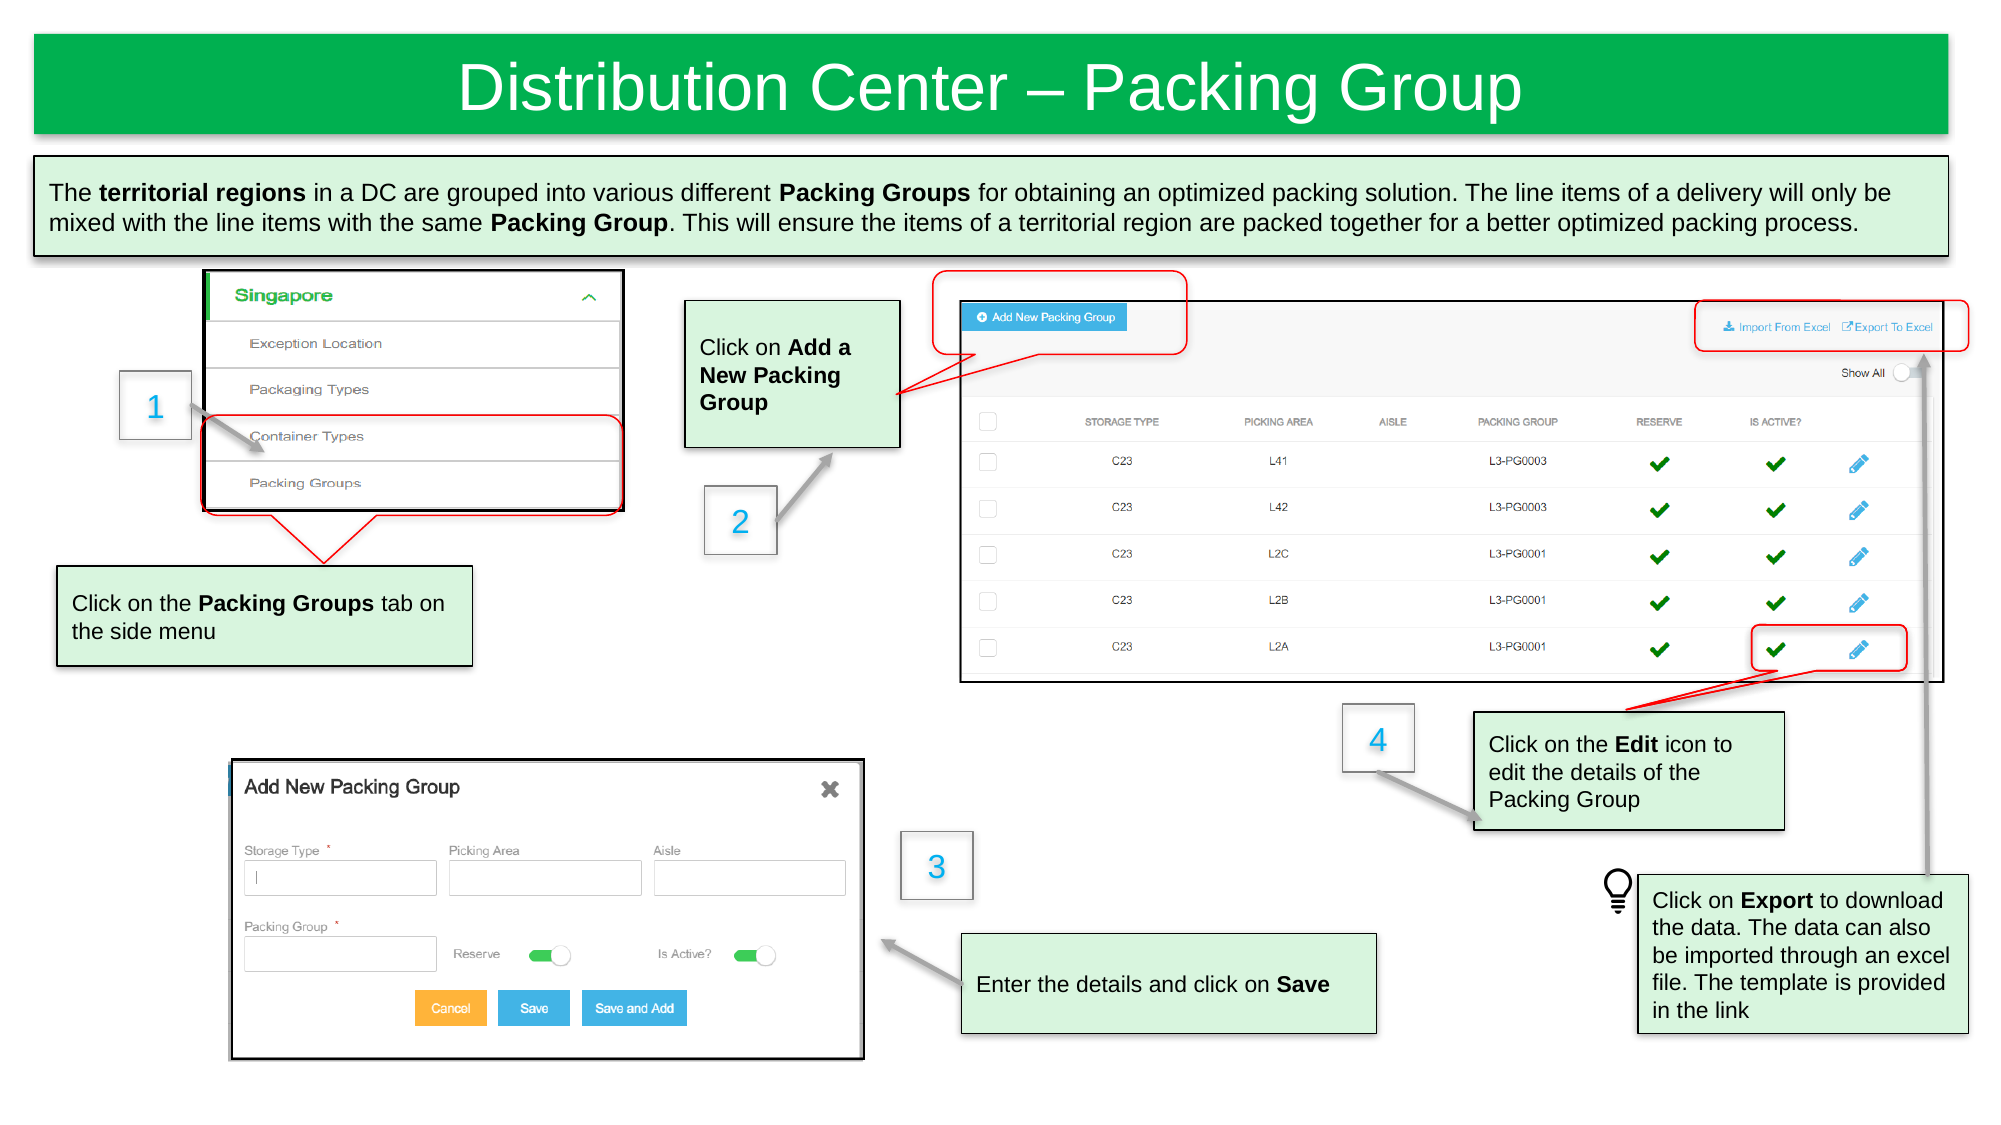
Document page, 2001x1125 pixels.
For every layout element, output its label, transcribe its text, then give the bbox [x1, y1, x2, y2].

text_box The territorial regions in a DC are grouped into various different Packing Groups for obtaining an optimized packing solution. The line items of a delivery will only be mixed with the line items with the same Packing Group. This will ensure the items of a territorial region are packed together for a better optimized packing process. [33, 155, 1949, 257]
text_box [931, 270, 1188, 356]
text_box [191, 404, 266, 453]
picture [197, 260, 634, 521]
text_box [1625, 697, 1692, 711]
text_box Click on Export to download the data. The data can also be imported through an excel file. The template is provided in the link [1637, 874, 1969, 1034]
text_box [1952, 299, 1970, 352]
picture [1591, 865, 1644, 918]
picture [957, 293, 1949, 689]
text_box 2 [704, 485, 778, 555]
text_box [895, 365, 952, 396]
text_box 3 [900, 831, 974, 900]
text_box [1923, 353, 1928, 875]
text_box [284, 529, 363, 565]
text_box 4 [1342, 703, 1415, 773]
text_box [776, 452, 834, 521]
text_box 1 [119, 370, 192, 440]
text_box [1378, 771, 1483, 821]
text_box Click on the Edit icon to edit the details of the Packing Group [1473, 711, 1785, 831]
text_box Click on Add a New Packing Group [684, 300, 901, 448]
picture [225, 754, 868, 1065]
text_box Click on the Packing Groups tab on the side menu [56, 565, 473, 667]
text_box Enter the details and click on Save [961, 933, 1377, 1034]
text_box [880, 938, 962, 984]
text_box Distribution Center – Packing Group [33, 33, 1949, 135]
